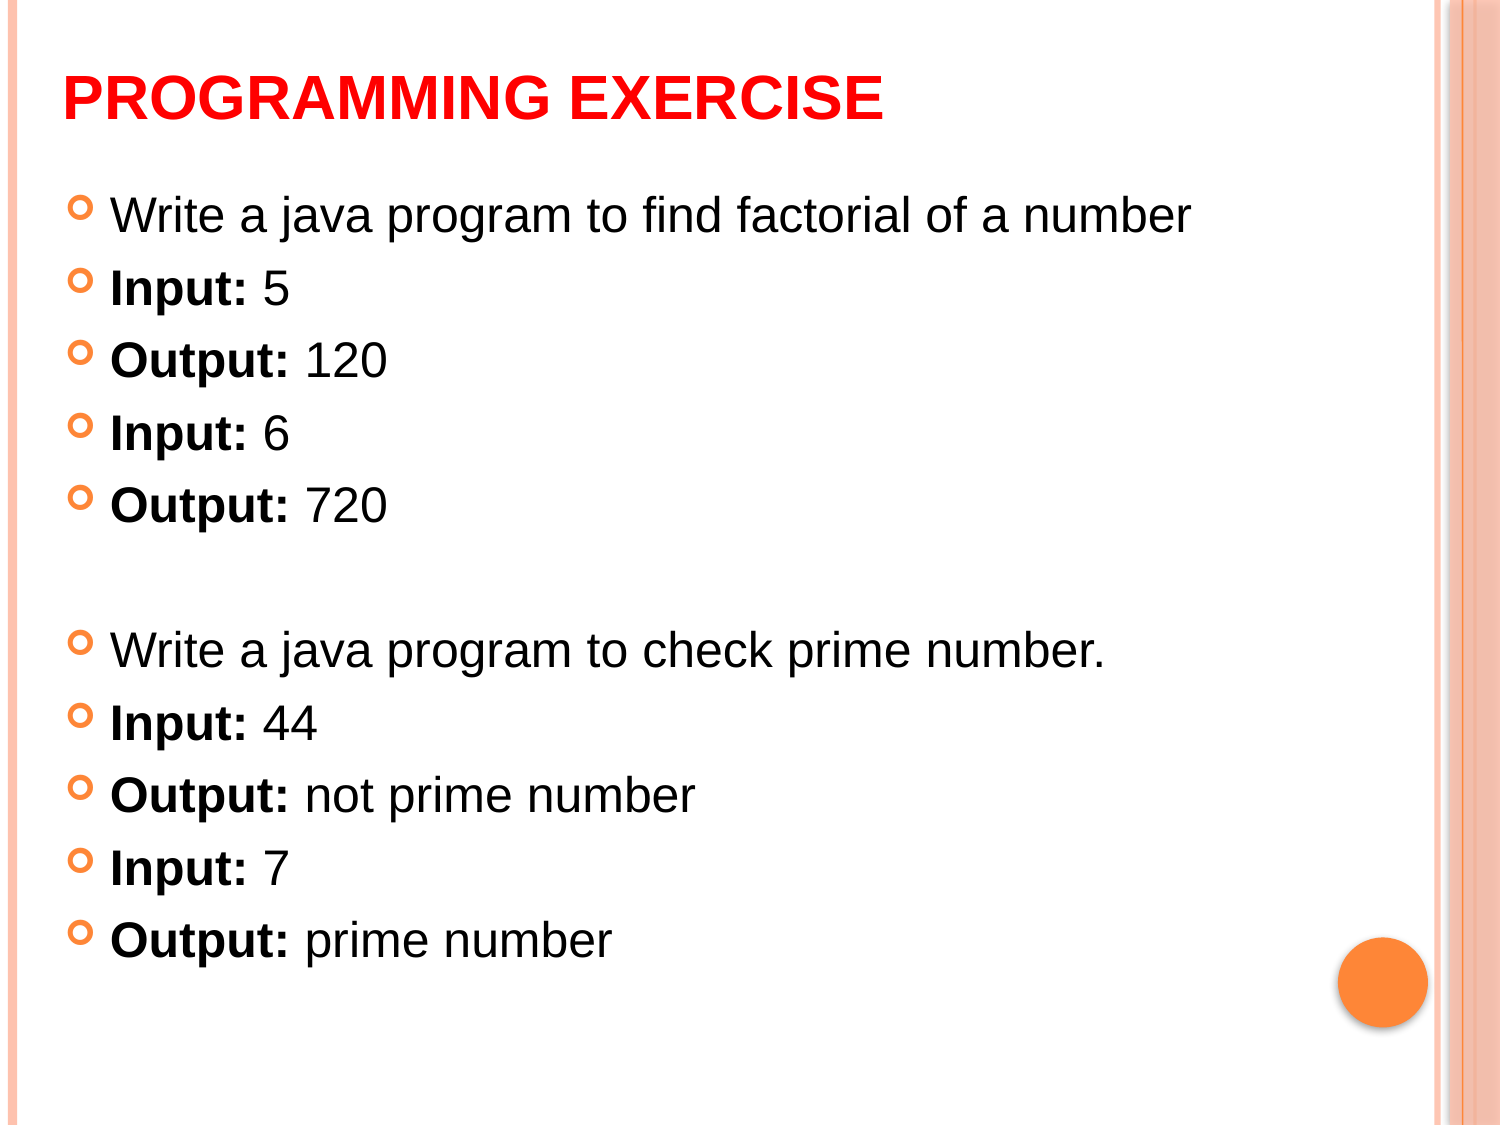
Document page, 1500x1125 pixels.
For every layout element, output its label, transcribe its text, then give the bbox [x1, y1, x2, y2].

title Programming Exercise [47, 14, 1423, 140]
list Write a java program to find factorial of a number Input: 5 Output: 120 Input: 6 Output: 720 Write a java program to check prime number. Input: 44 Output: not prime number Input: 7 Output: prime number [50, 174, 1450, 1088]
